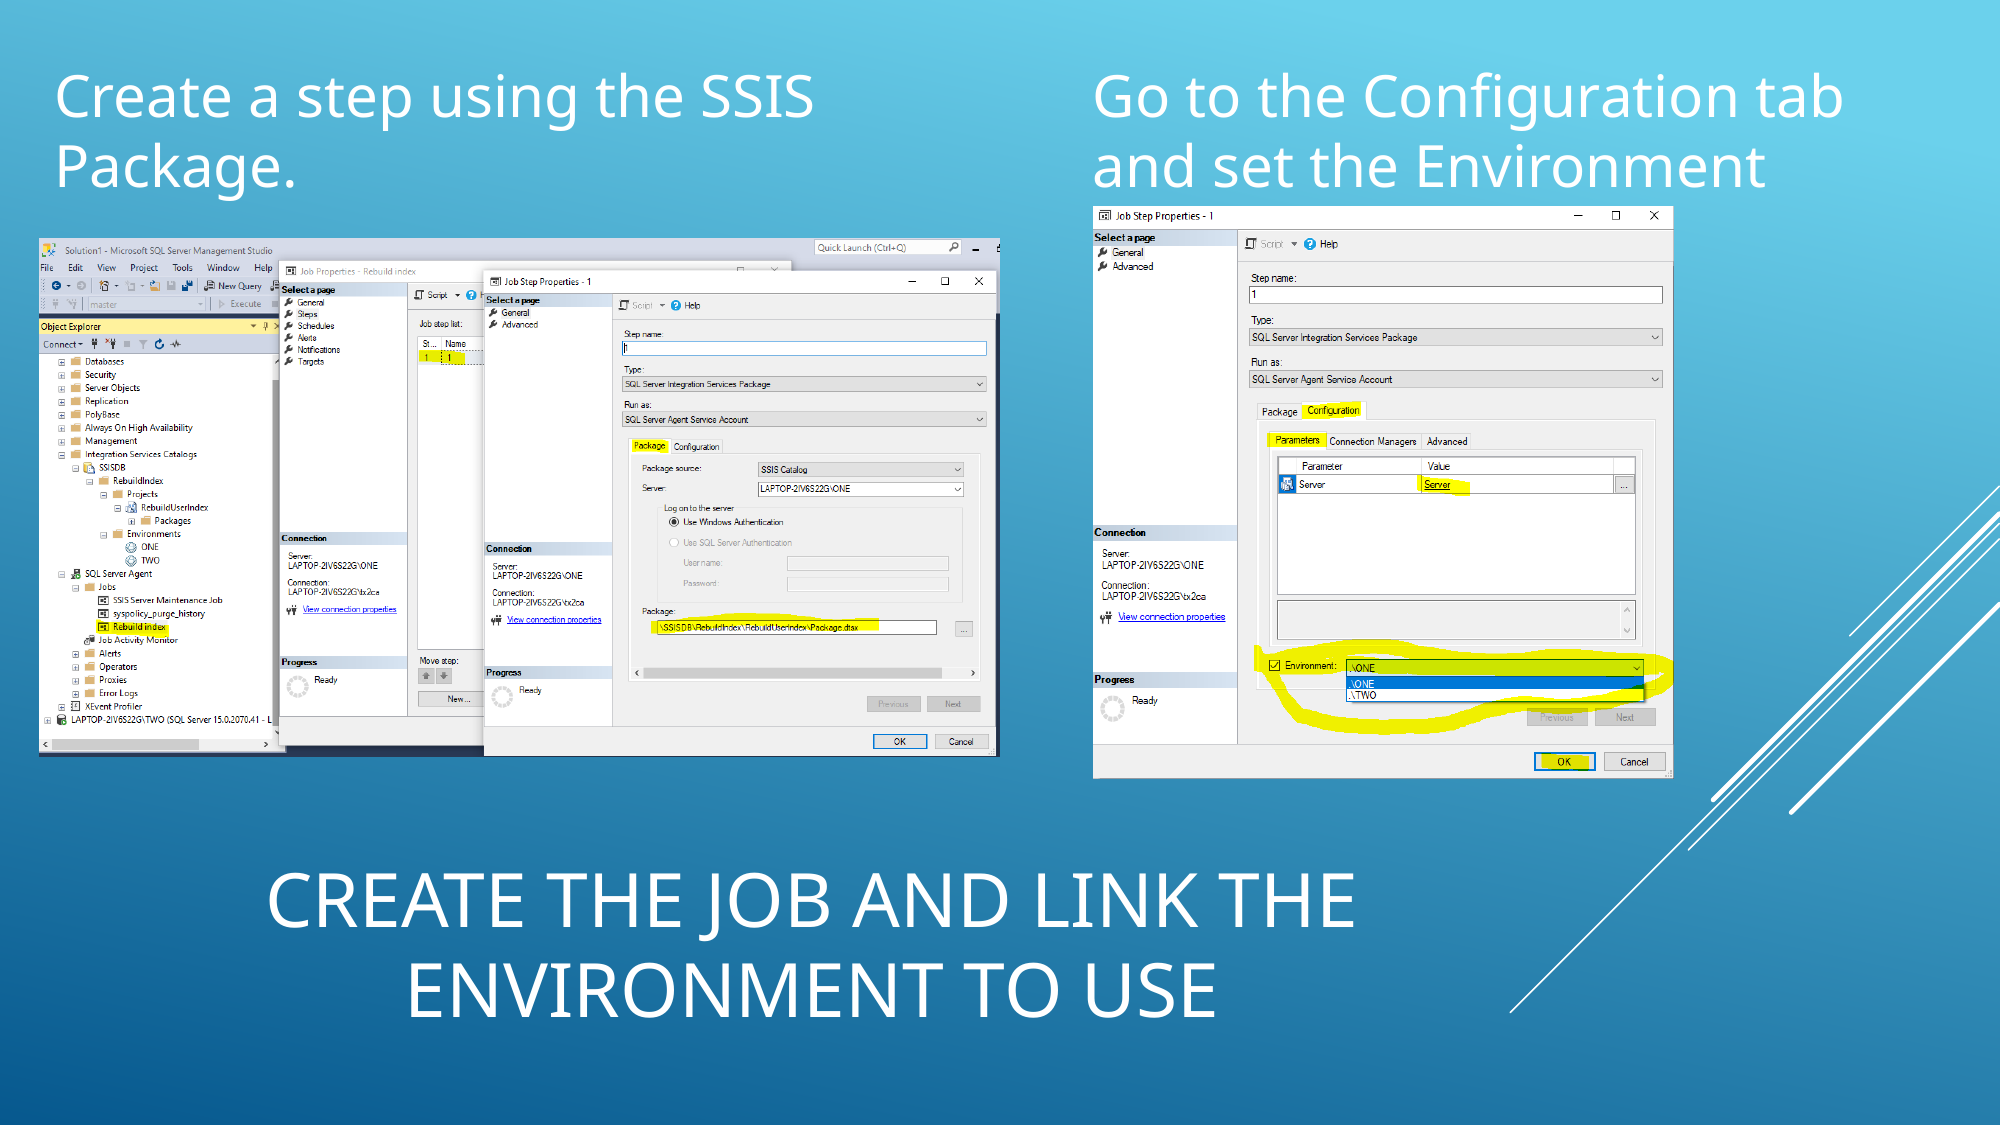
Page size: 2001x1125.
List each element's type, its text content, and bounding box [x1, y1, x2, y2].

list Go to the Configuration tab and set the Environment [1077, 21, 1961, 207]
title Create the Job and link the environment to use [112, 809, 1513, 1076]
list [1092, 206, 1675, 779]
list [38, 238, 1001, 757]
list Create a step using the SSIS Package. [39, 21, 923, 207]
